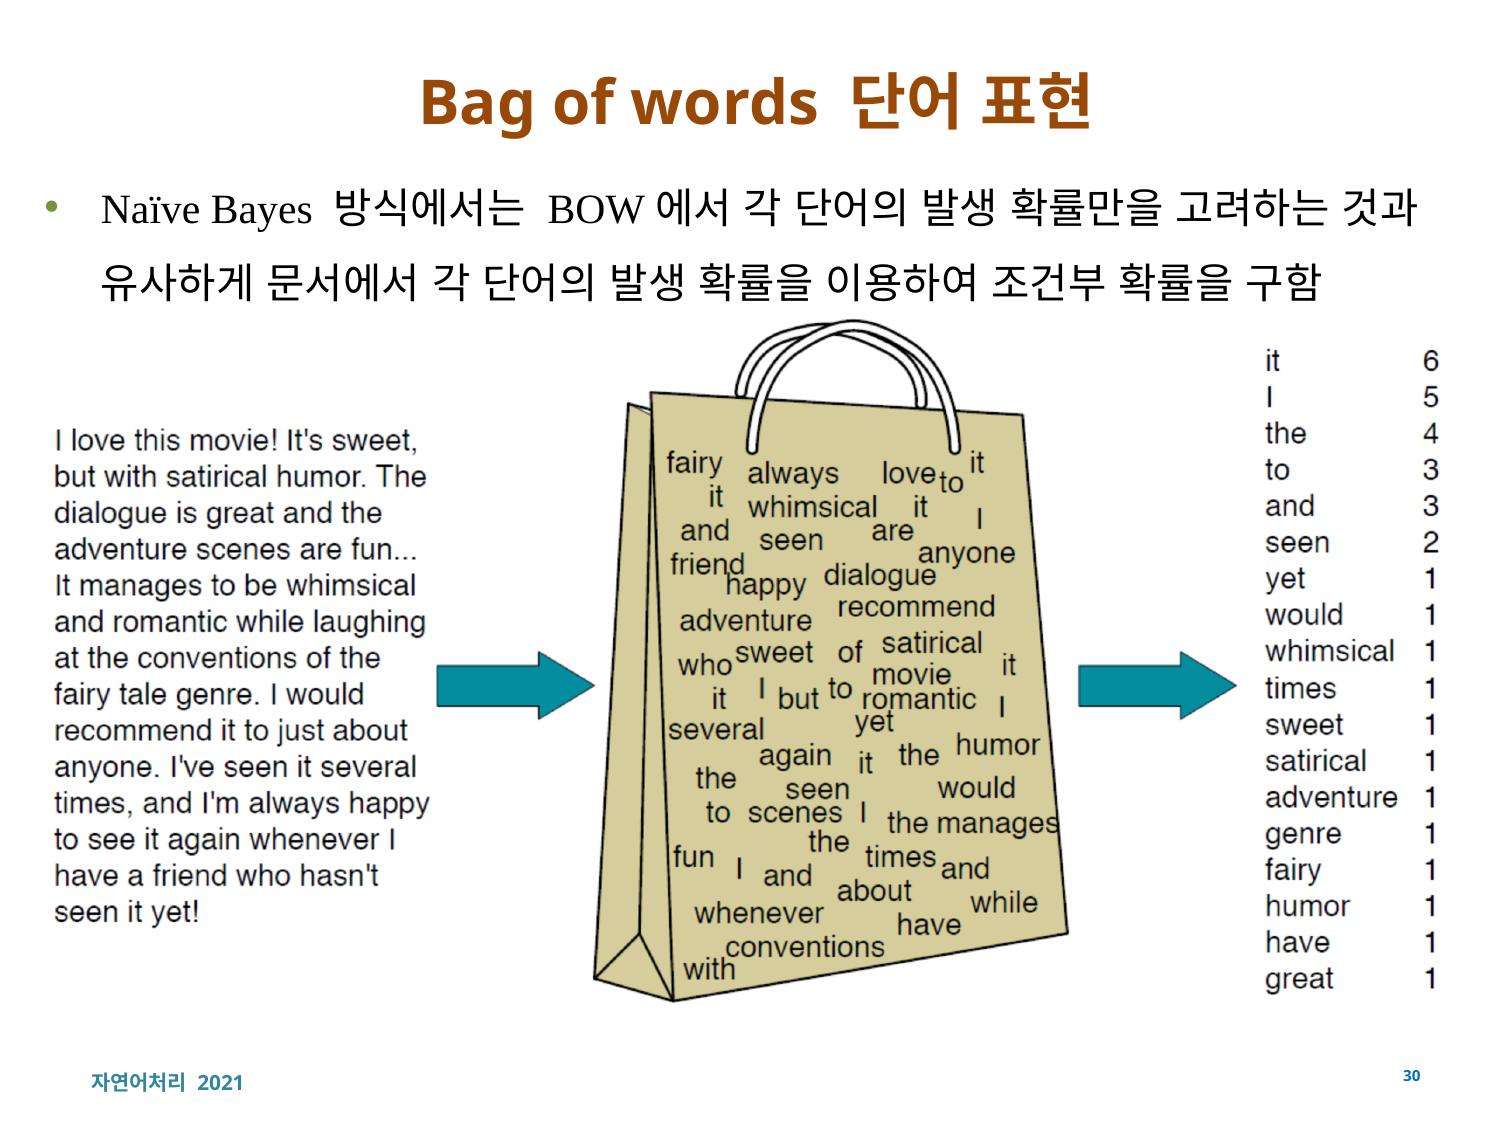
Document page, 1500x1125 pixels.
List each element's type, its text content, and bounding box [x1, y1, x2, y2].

title Bag of words 단어 표현 [76, 54, 1437, 145]
list Naïve Bayes 방식에서는 BOW에서 각 단어의 발생 확률만을 고려하는 것과 유사하게 문서에서 각 단어의 발생 확률을 이용하여 조건부 확률을 구함 [29, 148, 1471, 433]
picture [50, 314, 1450, 1003]
